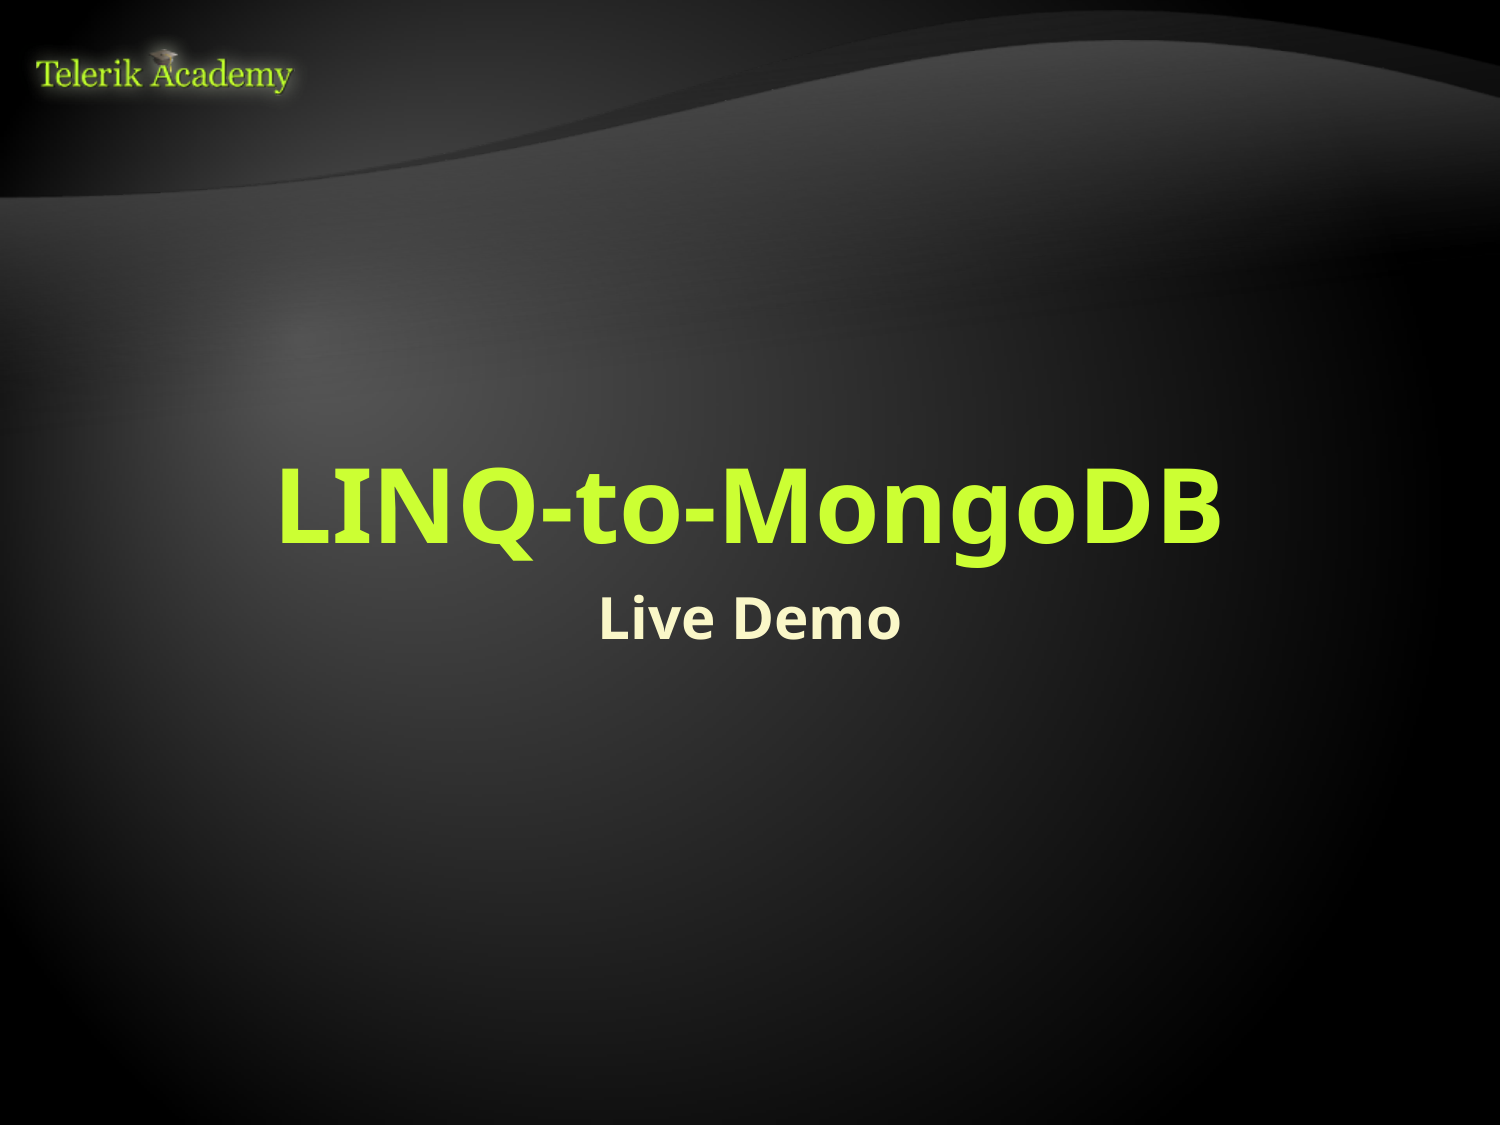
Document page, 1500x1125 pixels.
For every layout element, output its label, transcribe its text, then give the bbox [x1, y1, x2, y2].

picture [0, 0, 1500, 1125]
subtitle Live Demo [99, 569, 1400, 663]
title LINQ-to-MongoDB [99, 450, 1400, 563]
